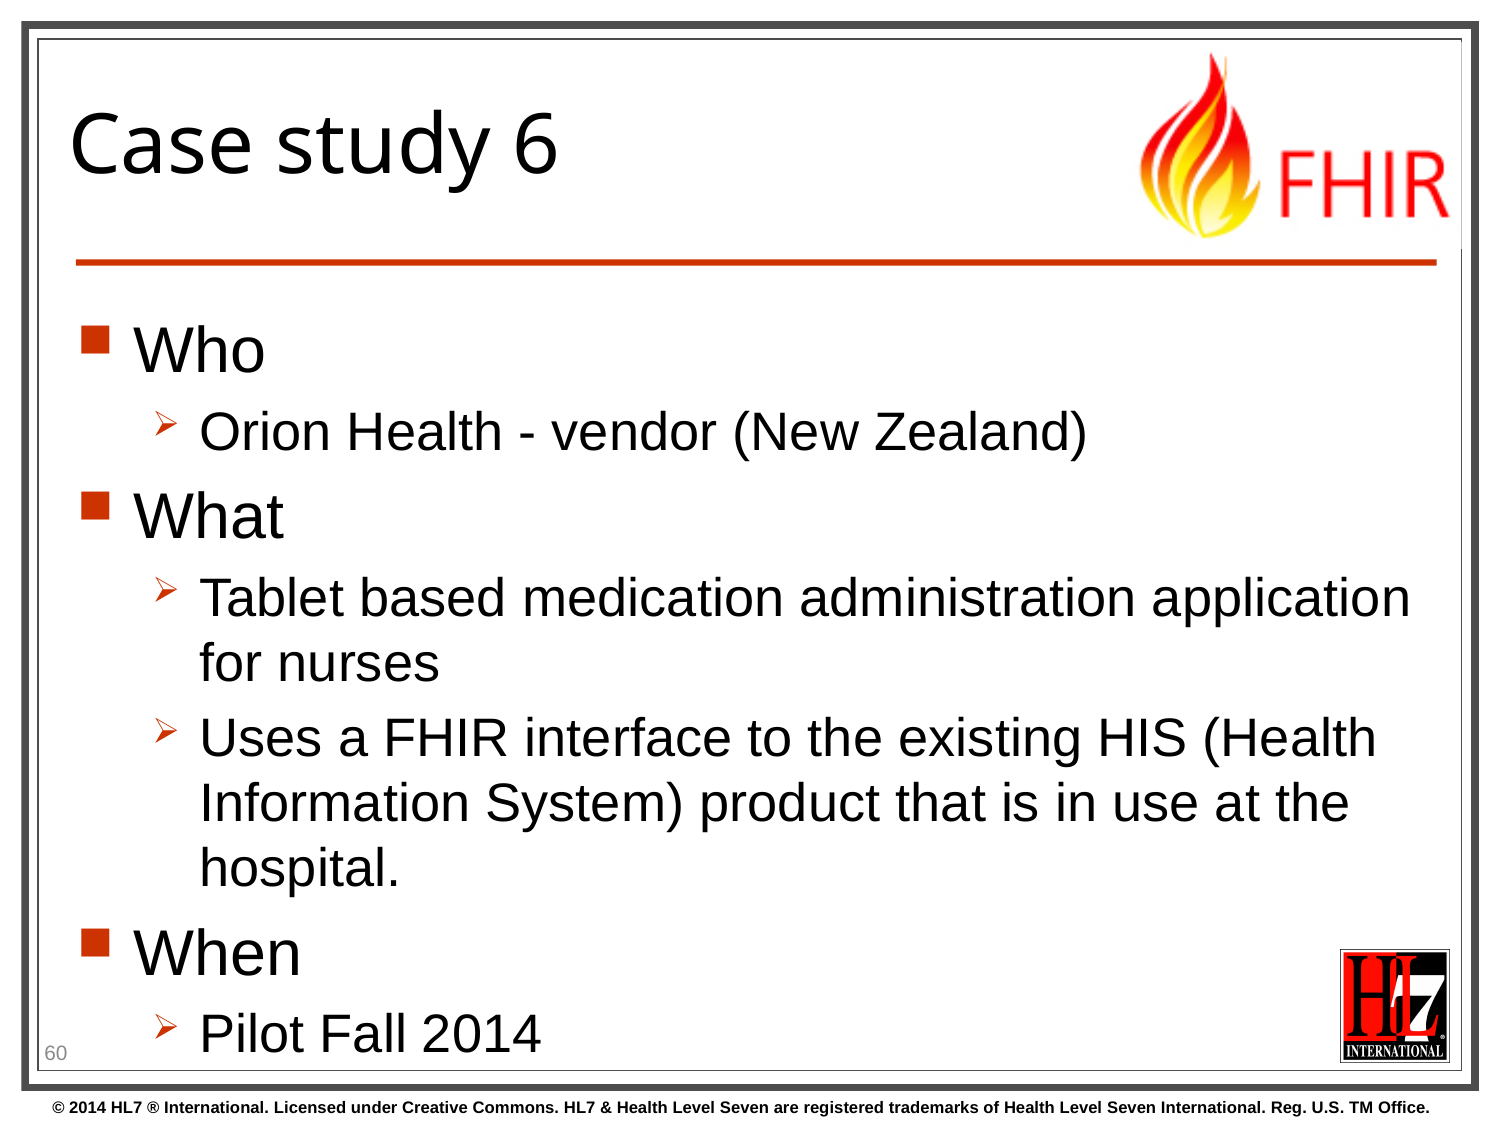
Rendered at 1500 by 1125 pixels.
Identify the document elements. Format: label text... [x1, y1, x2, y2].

list Who Orion Health - vendor (New Zealand) What Tablet based medication administration application for nurses Uses a FHIR interface to the existing HIS (Health Information System) product that is in use at the hospital. When Pilot Fall 2014 [62, 299, 1438, 1035]
title Case study 6 [53, 54, 1128, 244]
picture [1340, 949, 1450, 1063]
picture [1128, 42, 1462, 249]
slide_number 60 [29, 1034, 148, 1071]
